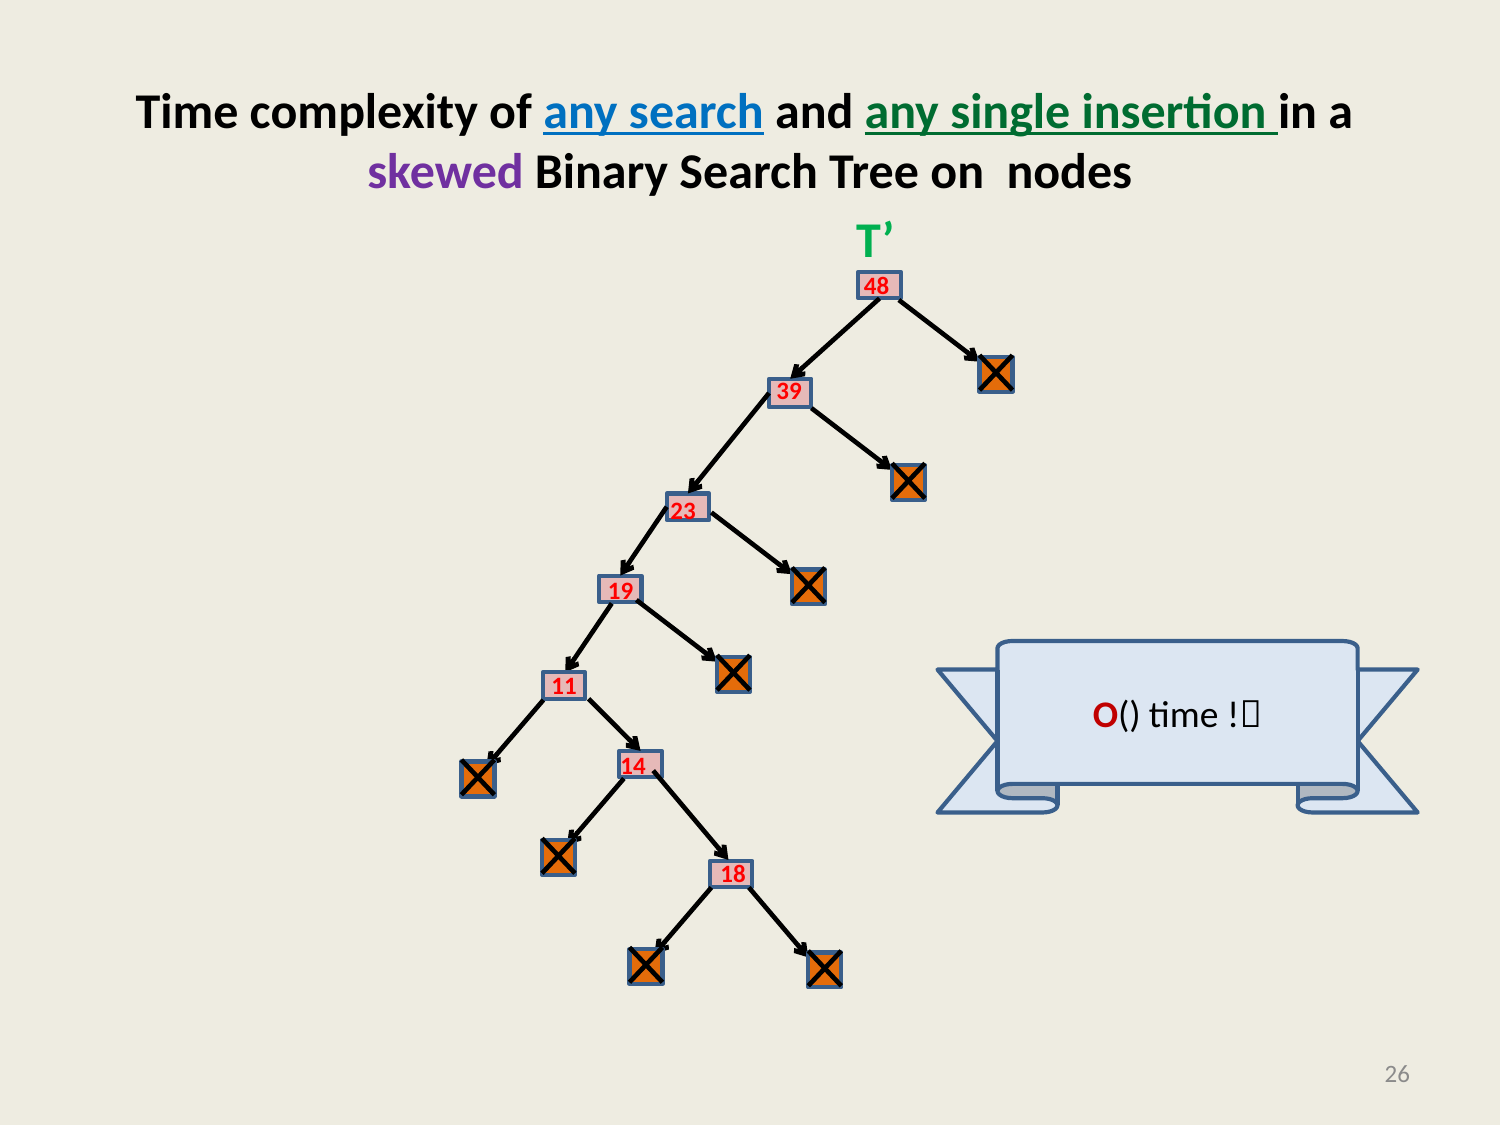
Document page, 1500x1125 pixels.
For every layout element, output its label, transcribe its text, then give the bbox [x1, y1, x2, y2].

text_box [461, 199, 1013, 988]
slide_number 26 [1074, 1042, 1425, 1103]
